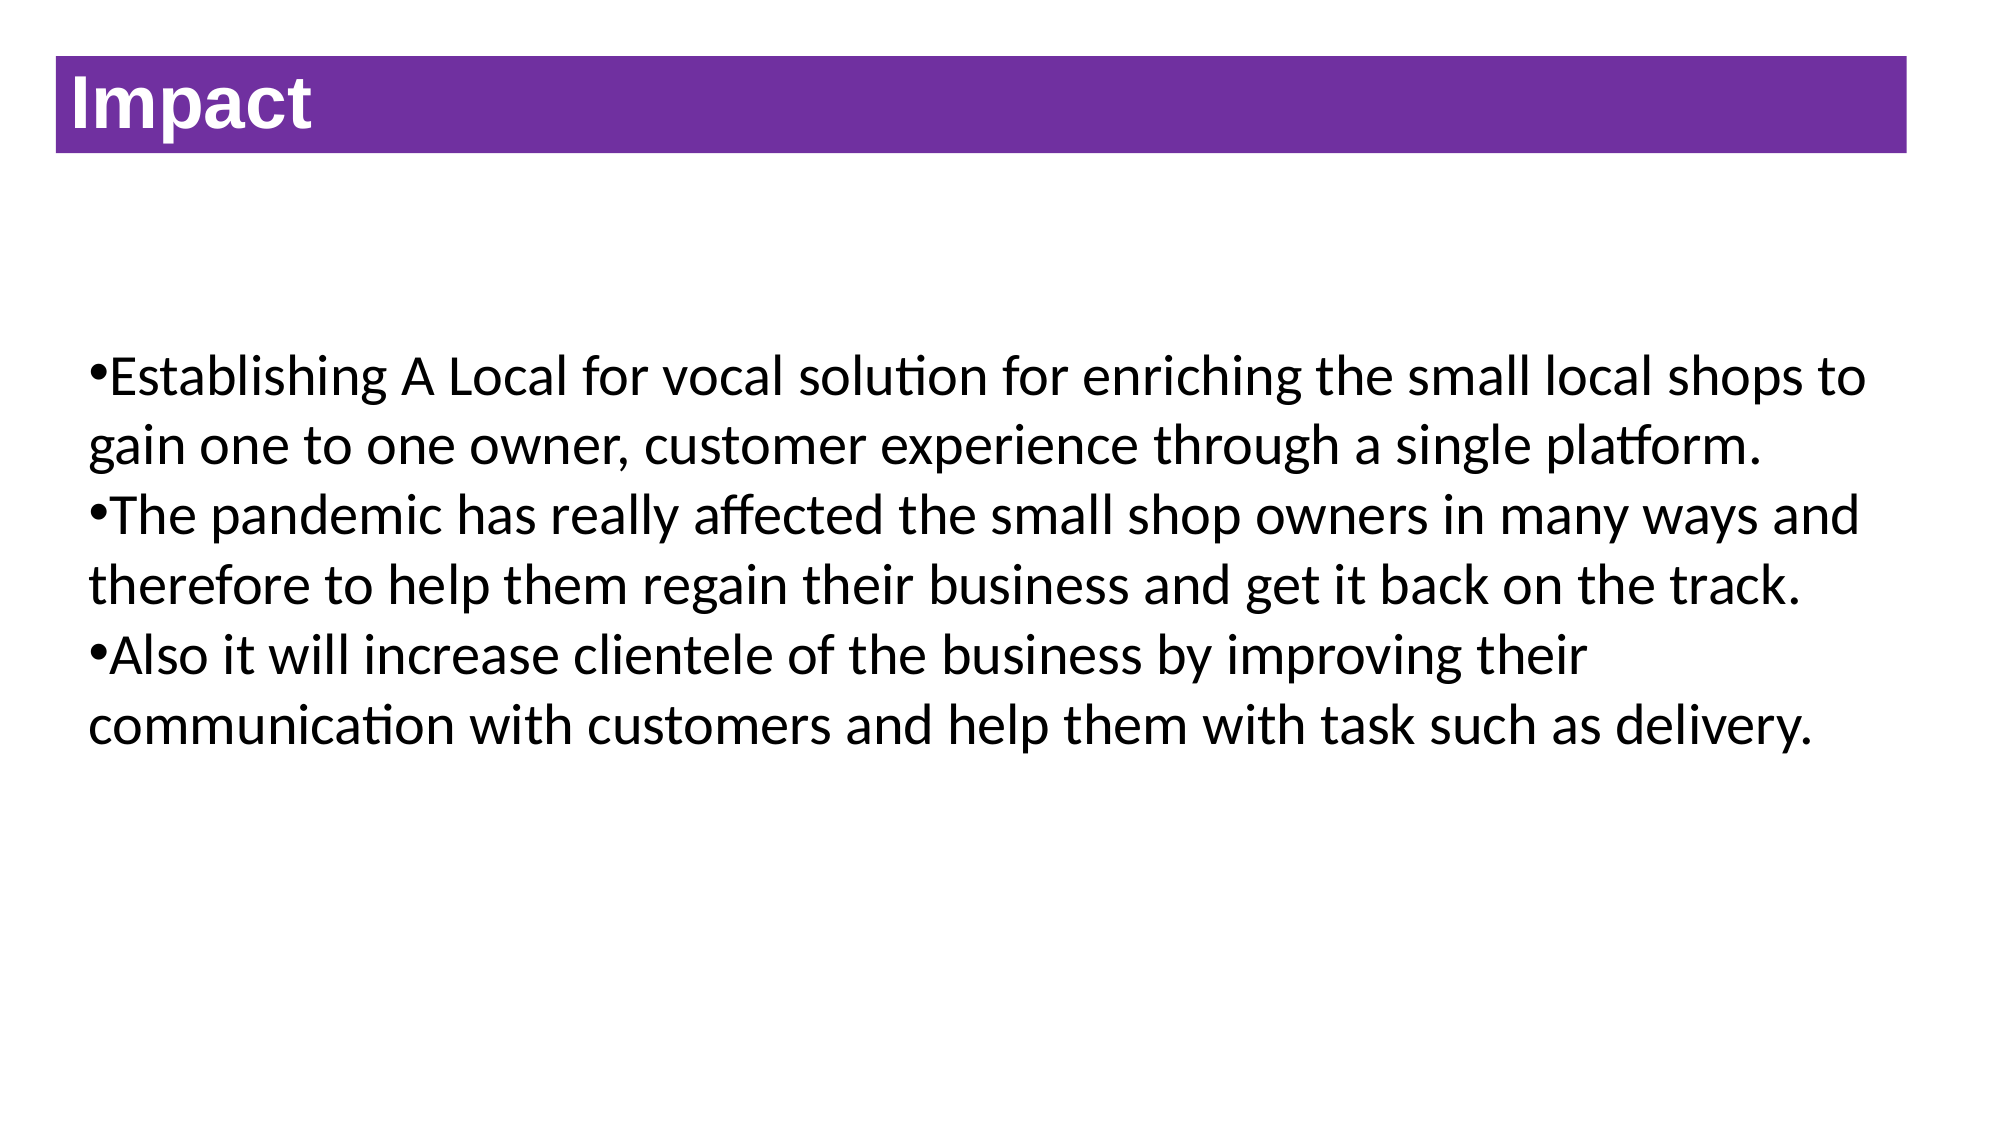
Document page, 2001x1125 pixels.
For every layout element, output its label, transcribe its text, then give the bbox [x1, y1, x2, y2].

title Impact [55, 56, 1907, 154]
text_box Establishing A Local for vocal solution for enriching the small local shops to gain one to one owner, customer experience through a single platform. The pandemic has really affected the small shop owners in many ways and therefore to help them regain their business and get it back on the track. Also it will increase clientele of the business by improving their communication with customers and help them with task such as delivery. [73, 329, 1927, 904]
